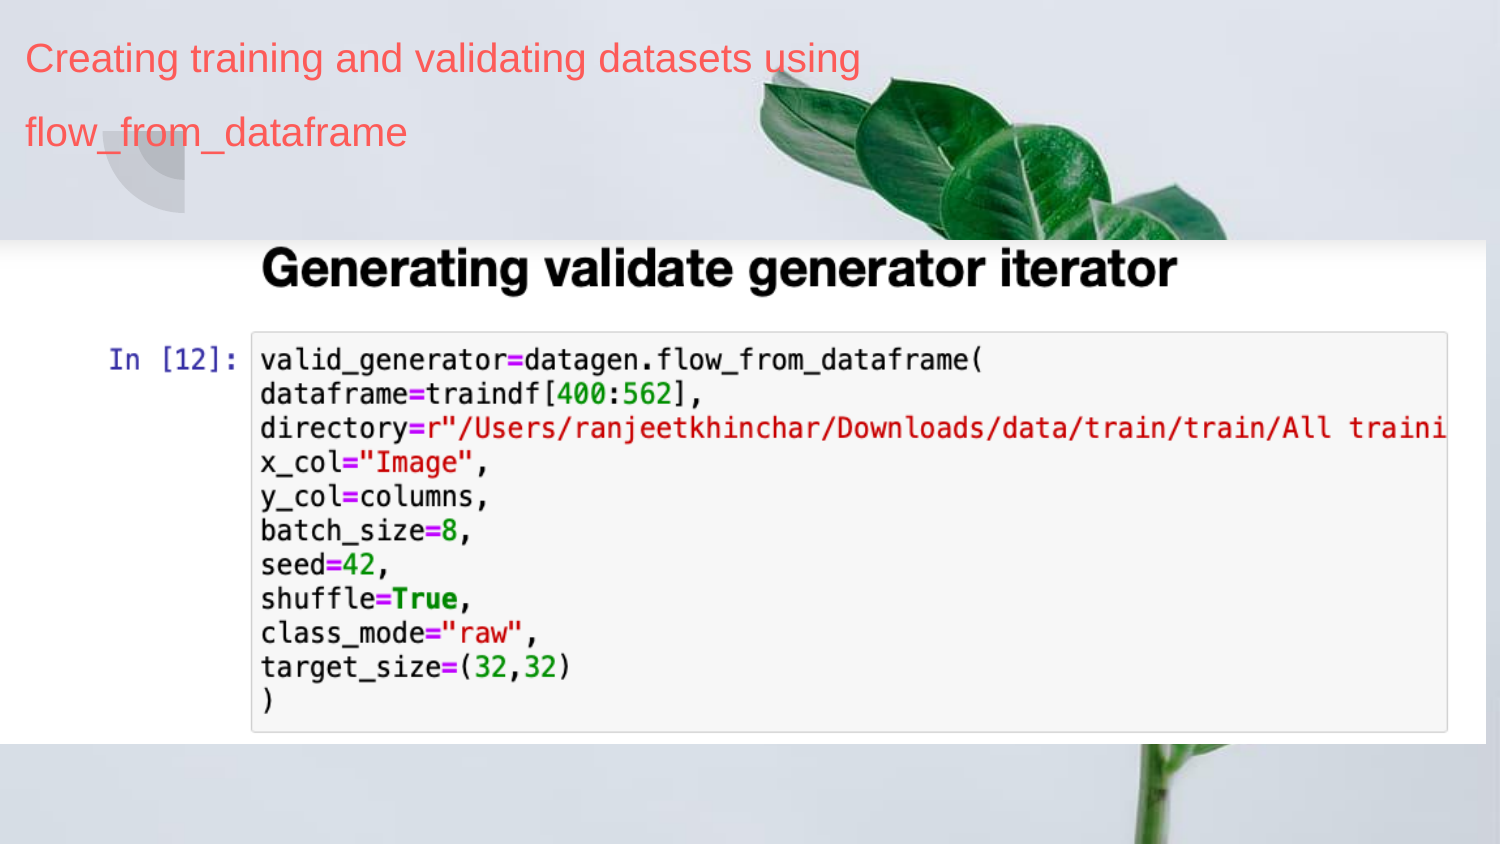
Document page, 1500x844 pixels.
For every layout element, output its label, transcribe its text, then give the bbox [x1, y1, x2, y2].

title Creating training and validating datasets using flow_from_dataframe [10, 9, 1164, 174]
picture [0, 0, 1500, 844]
